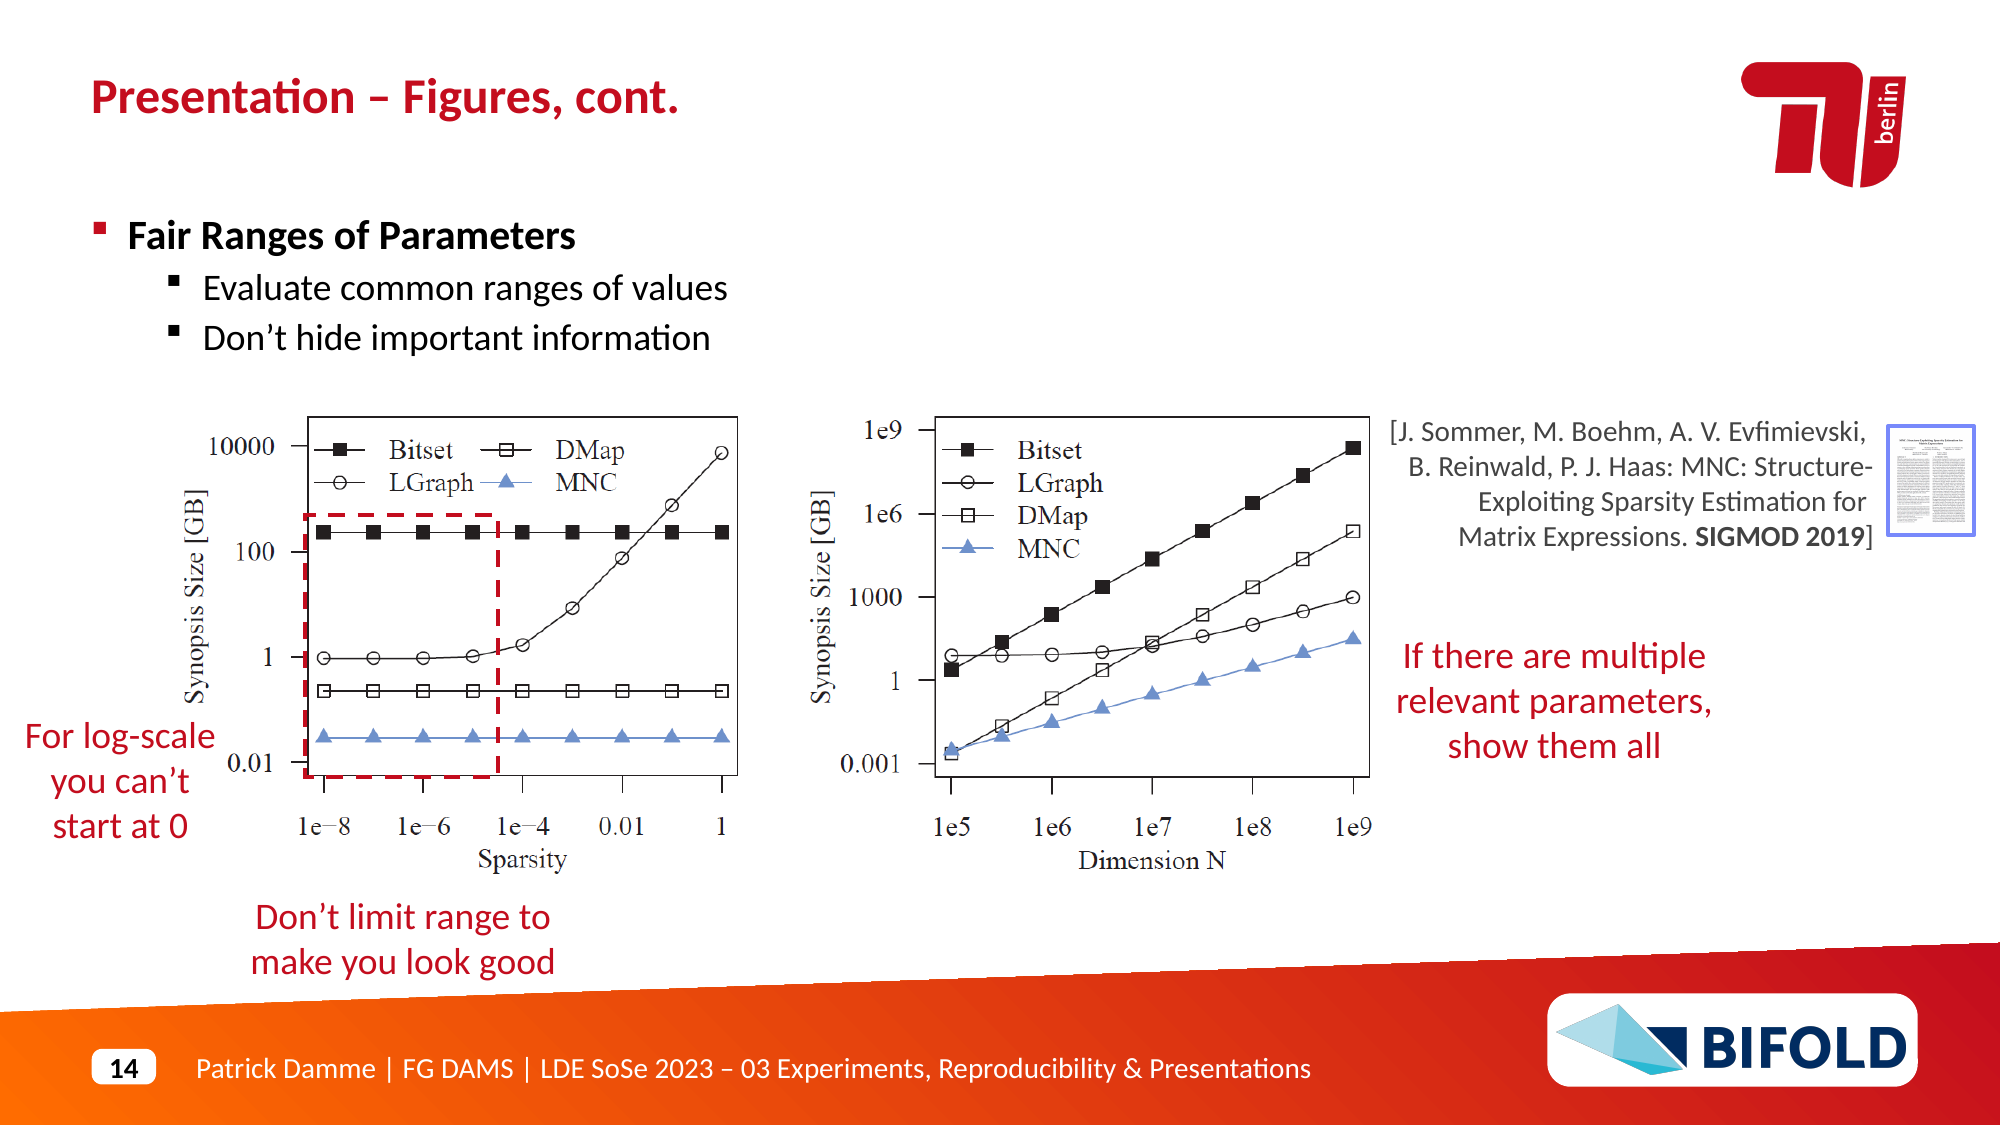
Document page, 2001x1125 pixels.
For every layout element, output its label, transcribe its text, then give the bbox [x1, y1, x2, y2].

picture [1556, 1004, 1906, 1075]
text_box For log-scale you can’t start at 0 [20, 703, 177, 853]
text_box [J. Sommer, M. Boehm, A. V. Evfimievski, B. Reinwald, P. J. Haas: MNC: Structure-Exploiting Sparsity Estimation for Matrix Expressions. SIGMOD 2019] [1375, 404, 1874, 560]
picture [1890, 427, 1972, 534]
picture [802, 405, 1376, 874]
list Presentation – Figures, cont. [91, 65, 1455, 183]
text_box Don’t limit range to make you look good [224, 884, 583, 990]
text_box If there are multiple relevant parameters, show them all [1376, 623, 1734, 774]
picture [177, 411, 745, 874]
list Fair Ranges of Parameters Evaluate common ranges of values Don’t hide important information [90, 208, 868, 393]
picture [1741, 62, 1906, 188]
